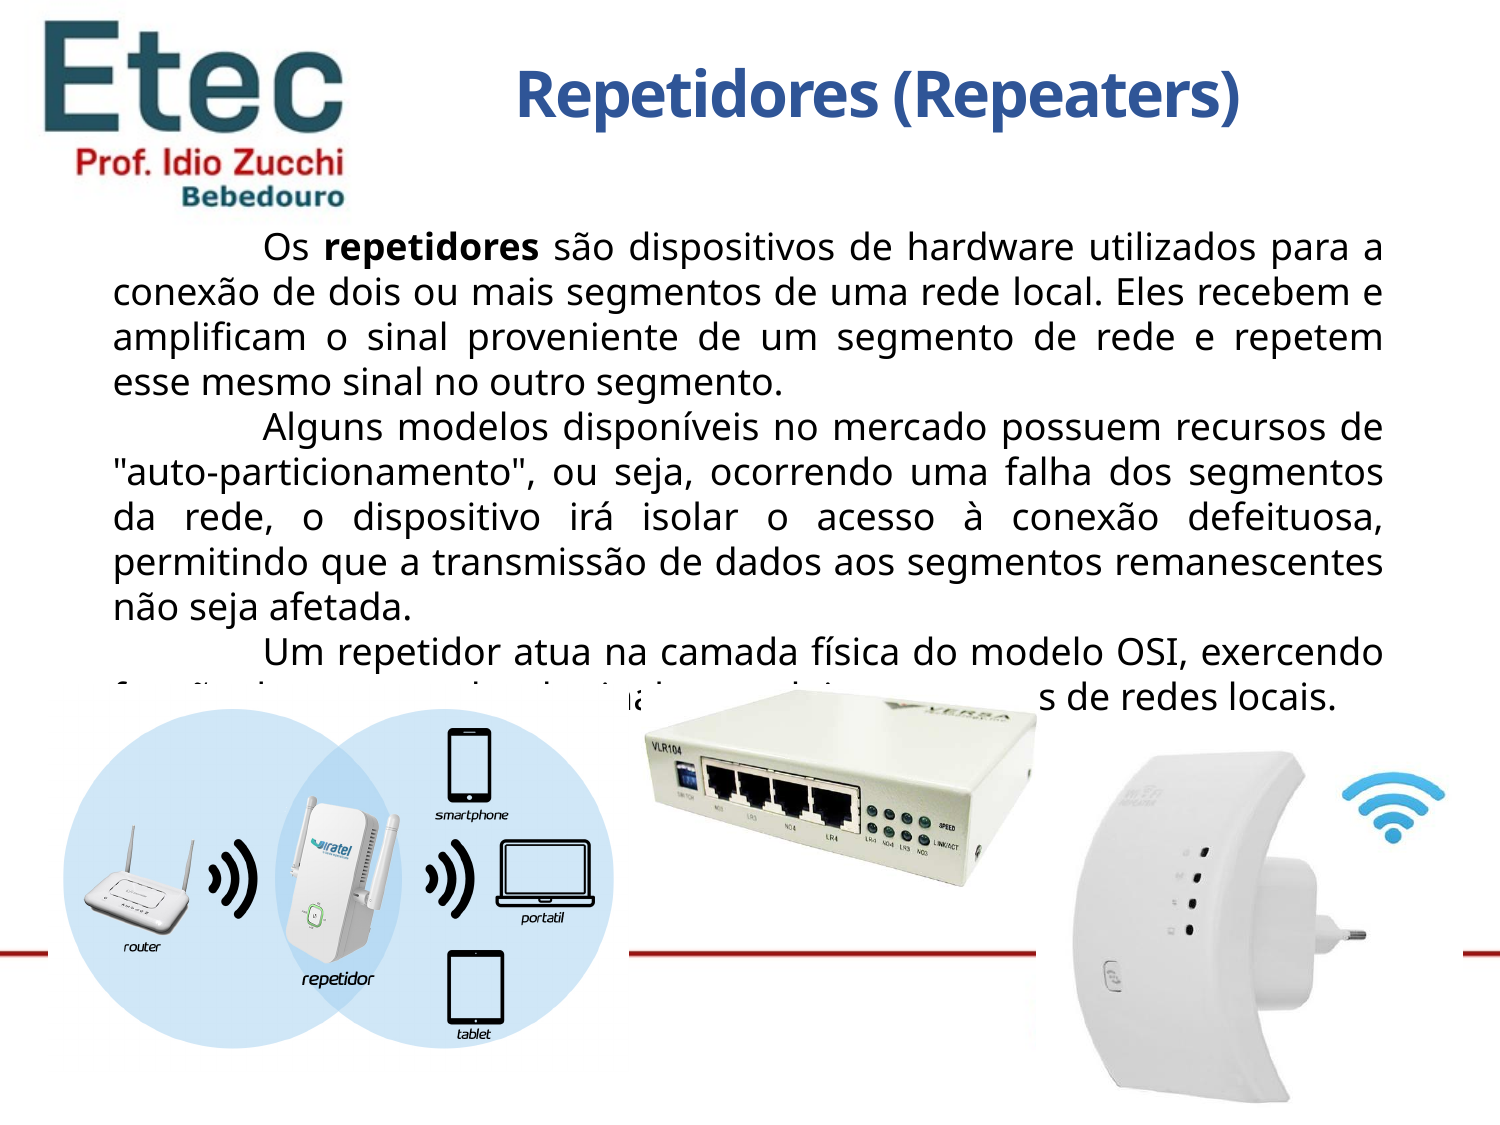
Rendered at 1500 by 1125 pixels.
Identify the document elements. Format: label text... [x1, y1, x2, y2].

text_box Os repetidores são dispositivos de hardware utilizados para a conexão de dois ou mais segmentos de uma rede local. Eles recebem e amplificam o sinal proveniente de um segmento de rede e repetem esse mesmo sinal no outro segmento. Alguns modelos disponíveis no mercado possuem recursos de "auto-particionamento", ou seja, ocorrendo uma falha dos segmentos da rede, o dispositivo irá isolar o acesso à conexão defeituosa, permitindo que a transmissão de dados aos segmentos remanescentes não seja afetada. Um repetidor atua na camada física do modelo OSI, exercendo função de regenerador de sinal entre dois segmentos de redes locais. [97, 215, 1400, 725]
picture [0, 0, 1500, 1125]
text_box Repetidores (Repeaters) [373, 54, 1383, 125]
